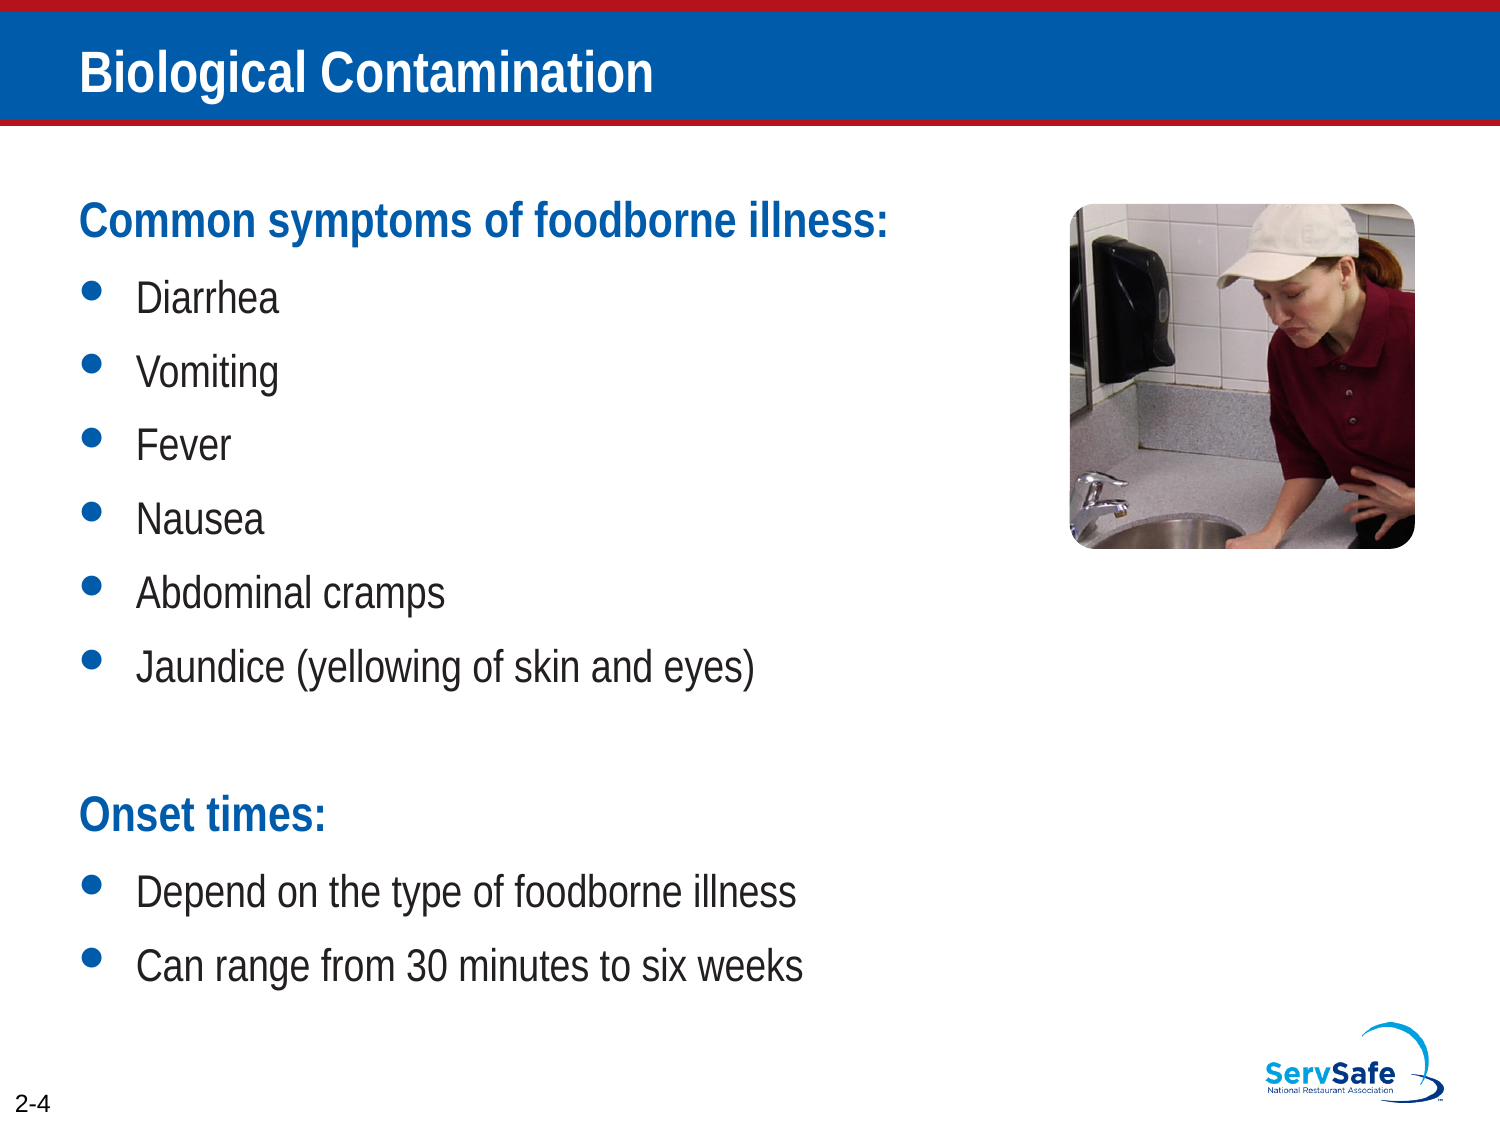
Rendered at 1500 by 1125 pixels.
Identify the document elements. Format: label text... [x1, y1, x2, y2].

picture [1265, 1022, 1444, 1103]
title Biological Contamination [64, 26, 1427, 112]
text_box Common symptoms of foodborne illness: Diarrhea Vomiting Fever Nausea Abdominal cramps Jaundice (yellowing of skin and eyes) Onset times: Depend on the type of foodborne illness Can range from 30 minutes to six weeks [64, 187, 951, 1005]
picture [1069, 203, 1415, 550]
picture [0, 12, 1500, 120]
text_box 2-4 [0, 1080, 94, 1125]
